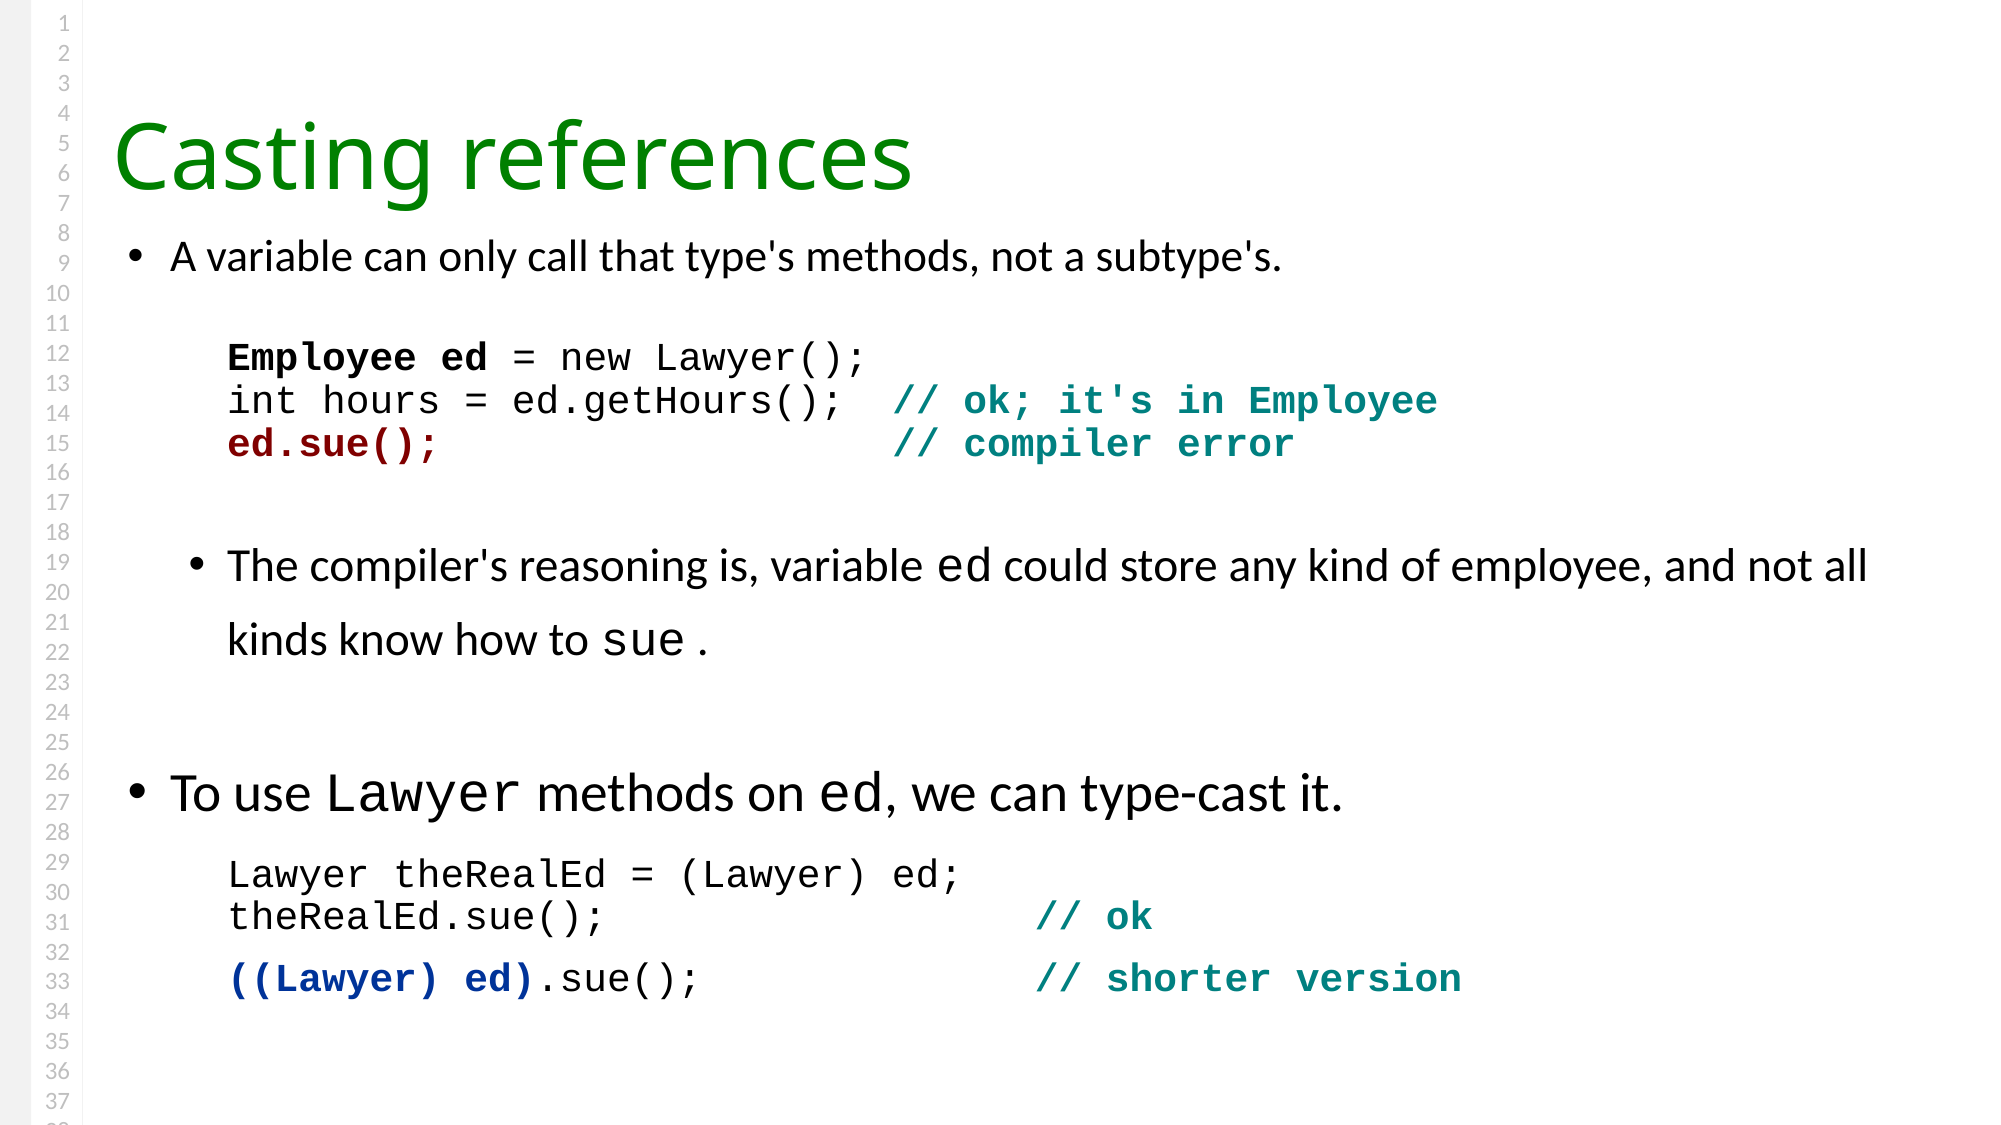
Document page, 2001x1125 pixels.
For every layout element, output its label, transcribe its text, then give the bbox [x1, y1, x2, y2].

list A variable can only call that type's methods, not a subtype's. Employee ed = new Lawyer(); int hours = ed.getHours(); // ok; it's in Employee ed.sue(); // compiler error The compiler's reasoning is, variable ed could store any kind of employee, and not all kinds know how to sue . To use Lawyer methods on ed, we can type-cast it. Lawyer theRealEd = (Lawyer) ed; theRealEd.sue(); // ok ((Lawyer) ed).sue(); // shorter version [112, 224, 1913, 1013]
title Casting references [112, 59, 1913, 210]
